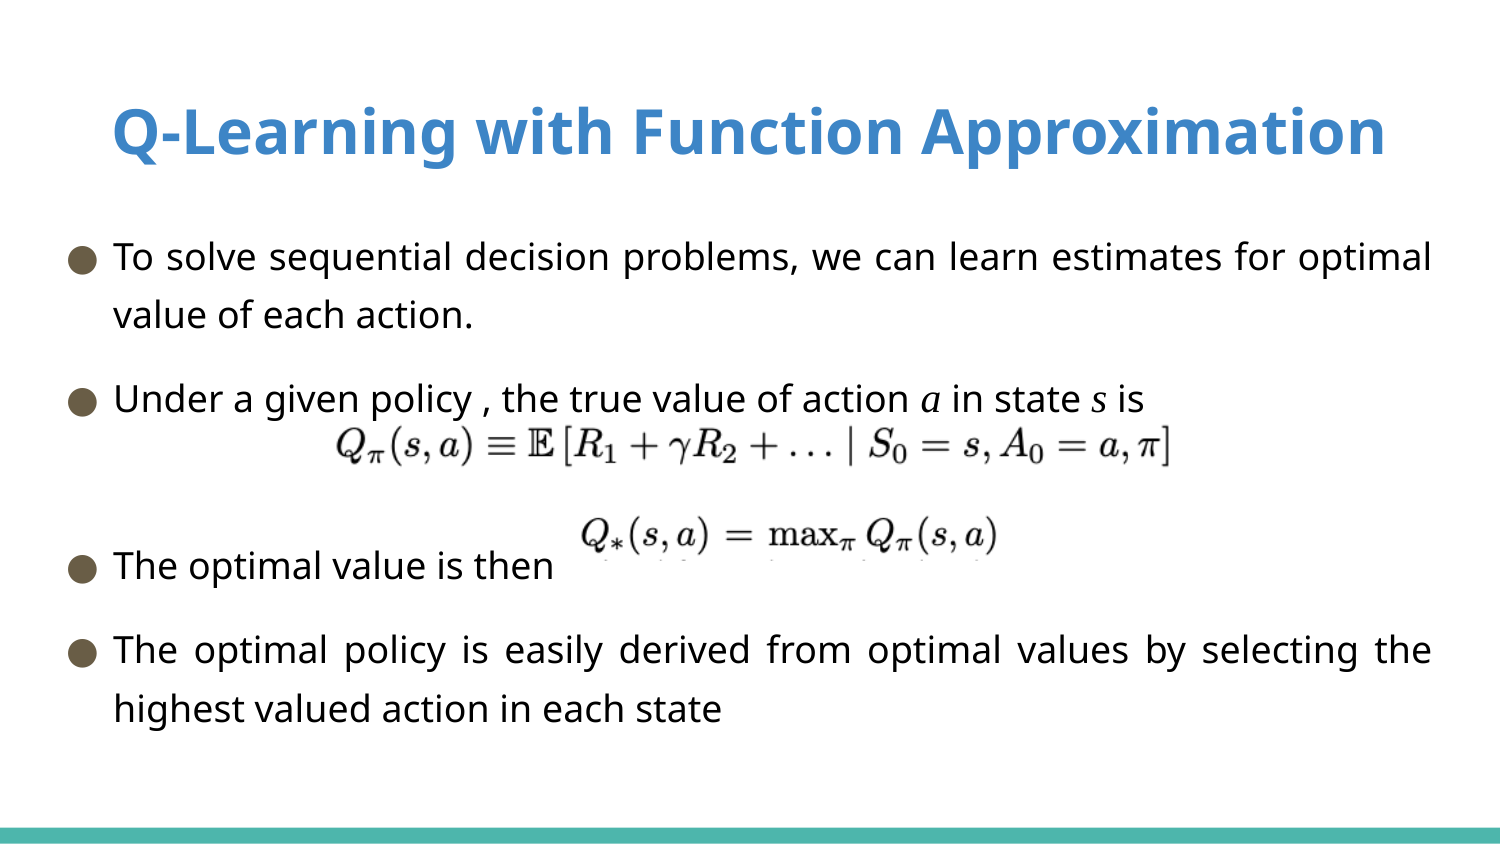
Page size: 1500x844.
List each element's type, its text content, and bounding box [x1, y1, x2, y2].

title Q-Learning with Function Approximation [51, 72, 1449, 189]
picture [326, 421, 1174, 474]
picture [574, 508, 1000, 561]
